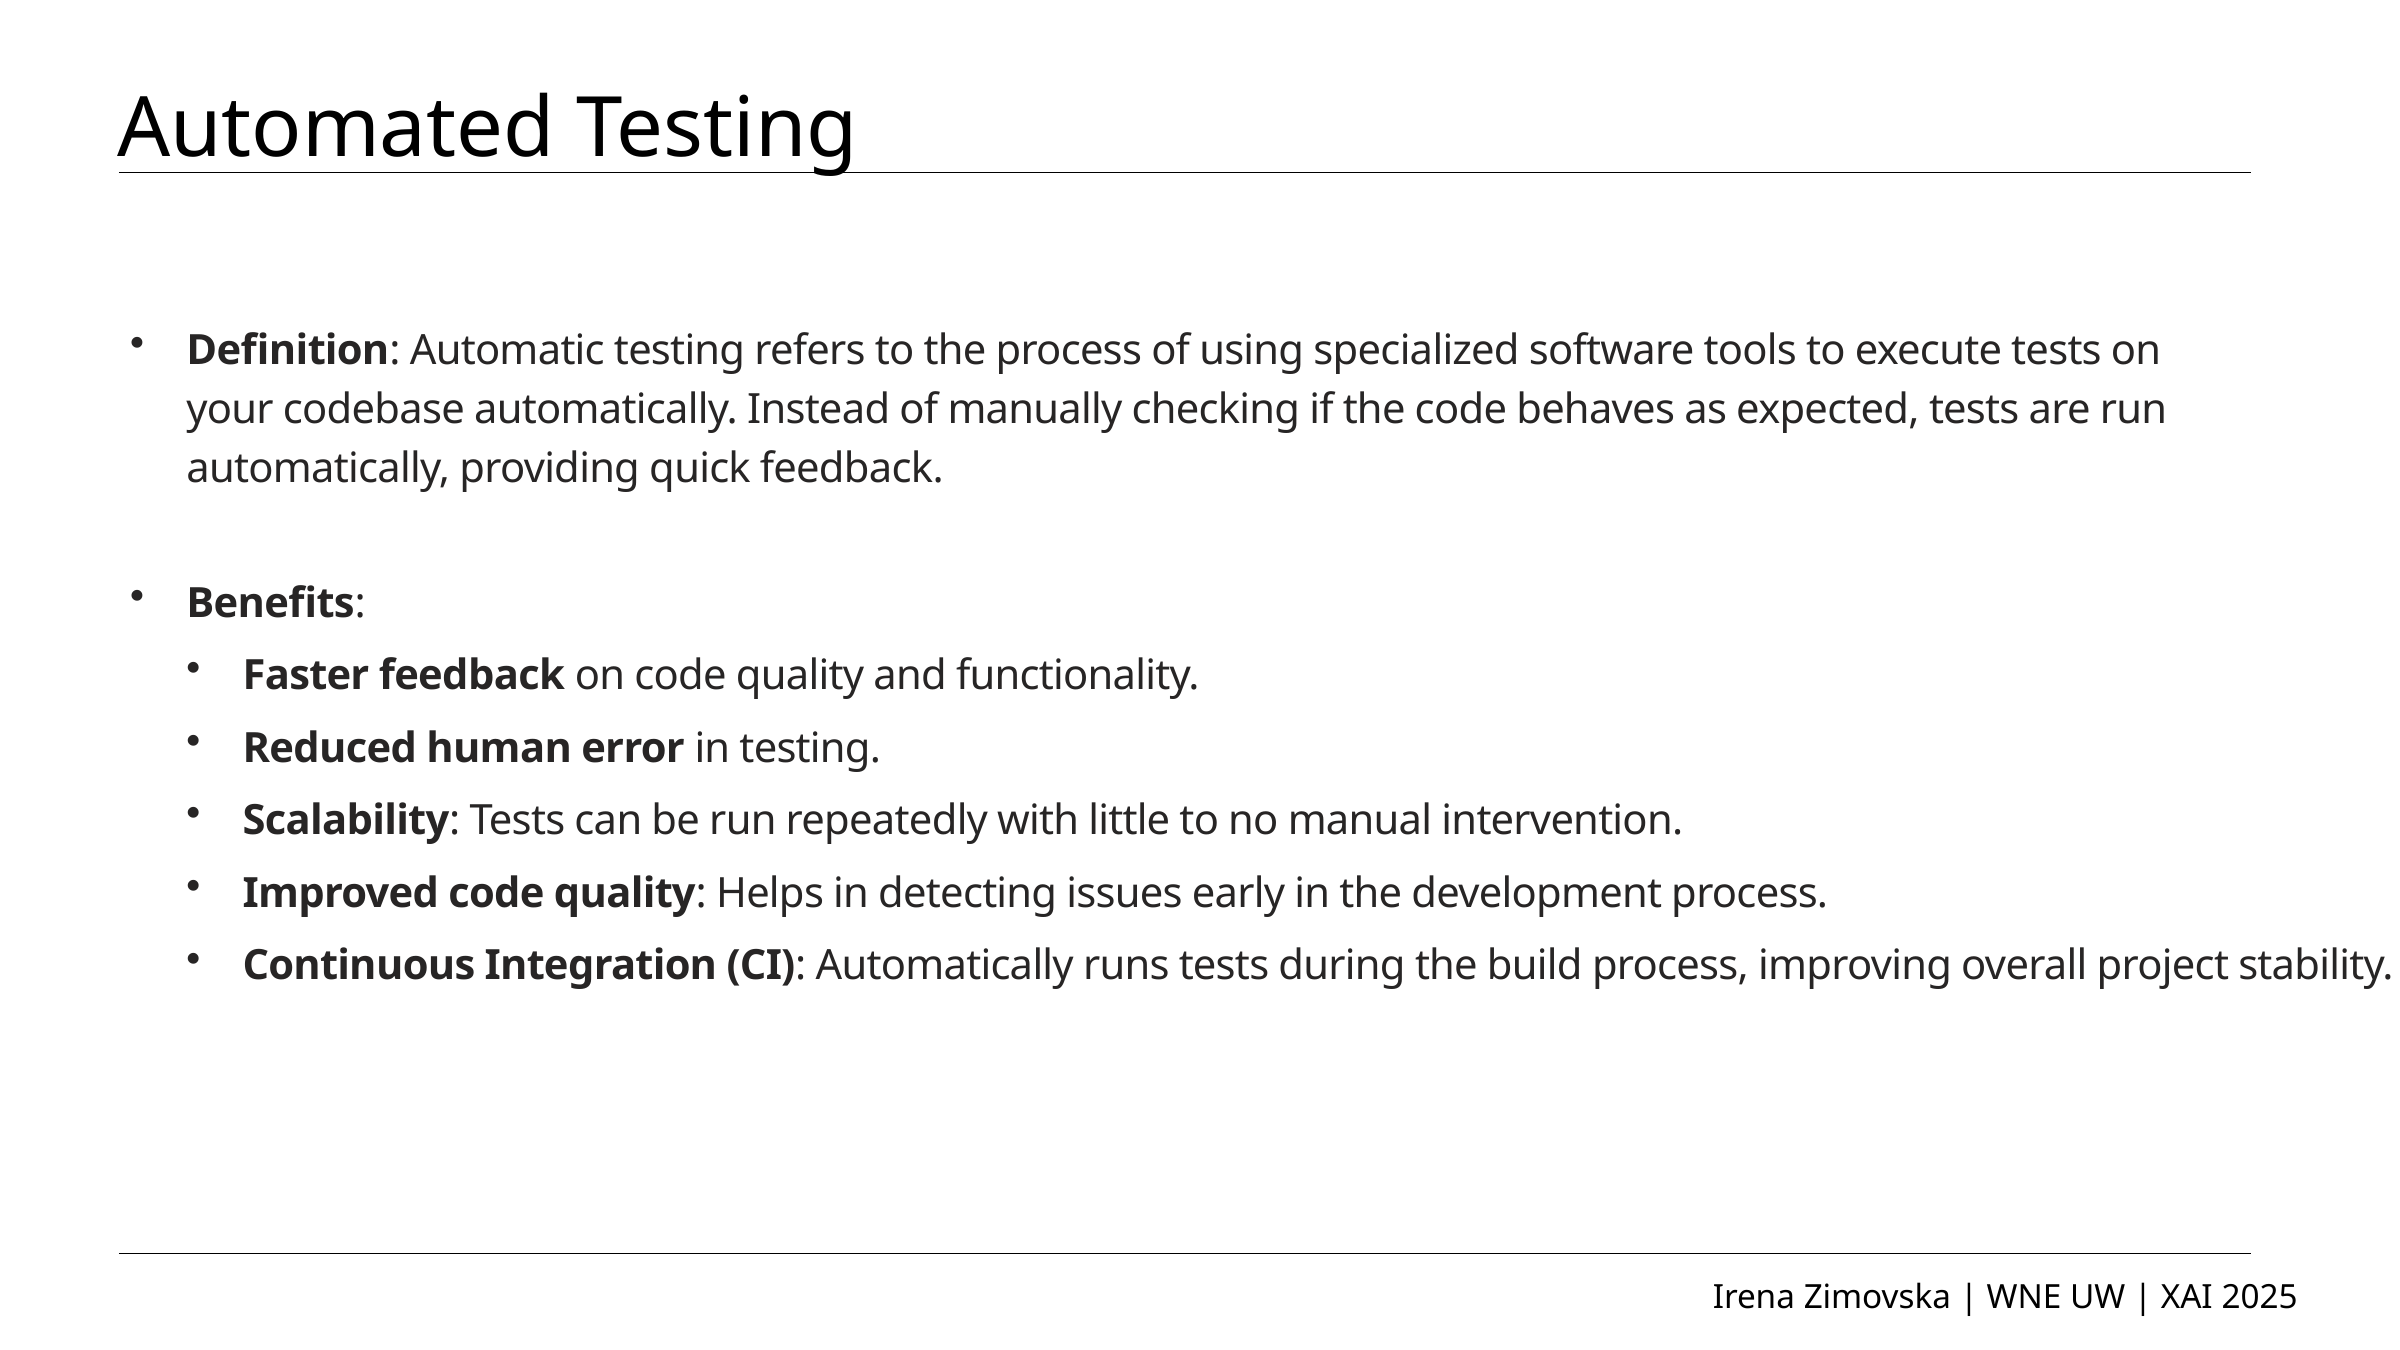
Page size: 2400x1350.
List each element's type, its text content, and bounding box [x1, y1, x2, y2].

text_box Faster feedback on code quality and functionality. [130, 638, 2270, 699]
text_box Improved code quality: Helps in detecting issues early in the development process. [130, 856, 2270, 916]
text_box Benefits: [130, 566, 2270, 626]
text_box Scalability: Tests can be run repeatedly with little to no manual intervention. [130, 783, 2270, 844]
text_box Reduced human error in testing. [130, 711, 2270, 771]
text_box Definition: Automatic testing refers to the process of using specialized software tools to execute tests on your codebase automatically. Instead of manually checking if the code behaves as expected, tests are run automatically, providing quick feedback. [130, 313, 2230, 492]
text_box Irena Zimovska | WNE UW | XAI 2025 [1712, 1275, 2400, 1316]
text_box Continuous Integration (CI): Automatically runs tests during the build process, improving overall project stability. [130, 928, 2270, 989]
text_box Automated Testing [117, 62, 2230, 173]
